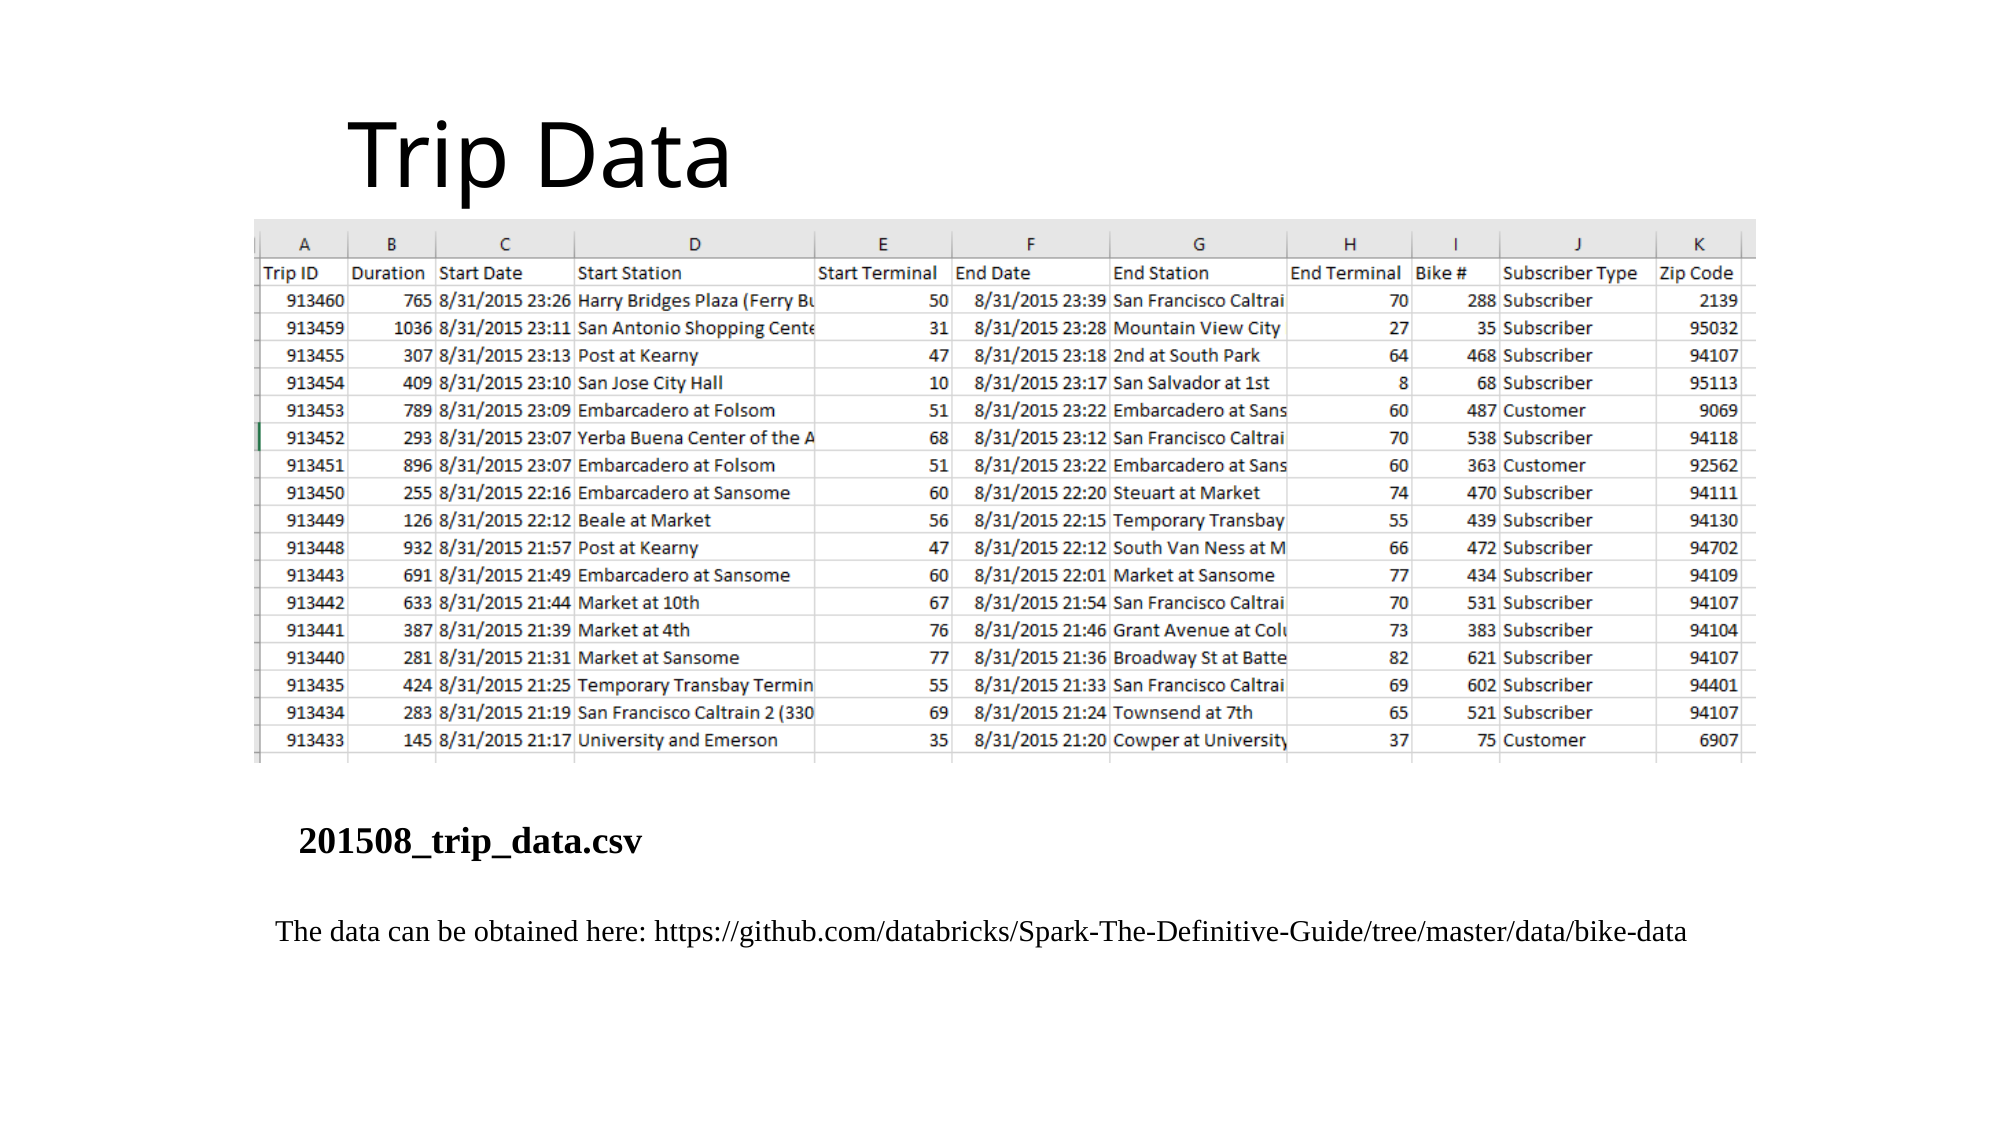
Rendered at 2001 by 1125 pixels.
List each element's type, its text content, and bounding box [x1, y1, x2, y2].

text_box 201508_trip_data.csv [283, 808, 668, 869]
text_box The data can be obtained here: https://github.com/databricks/Spark-The-Definitive-Guide/tree/master/data/bike-data [260, 903, 1705, 955]
picture [254, 219, 1756, 763]
title Trip Data [332, 101, 1668, 216]
